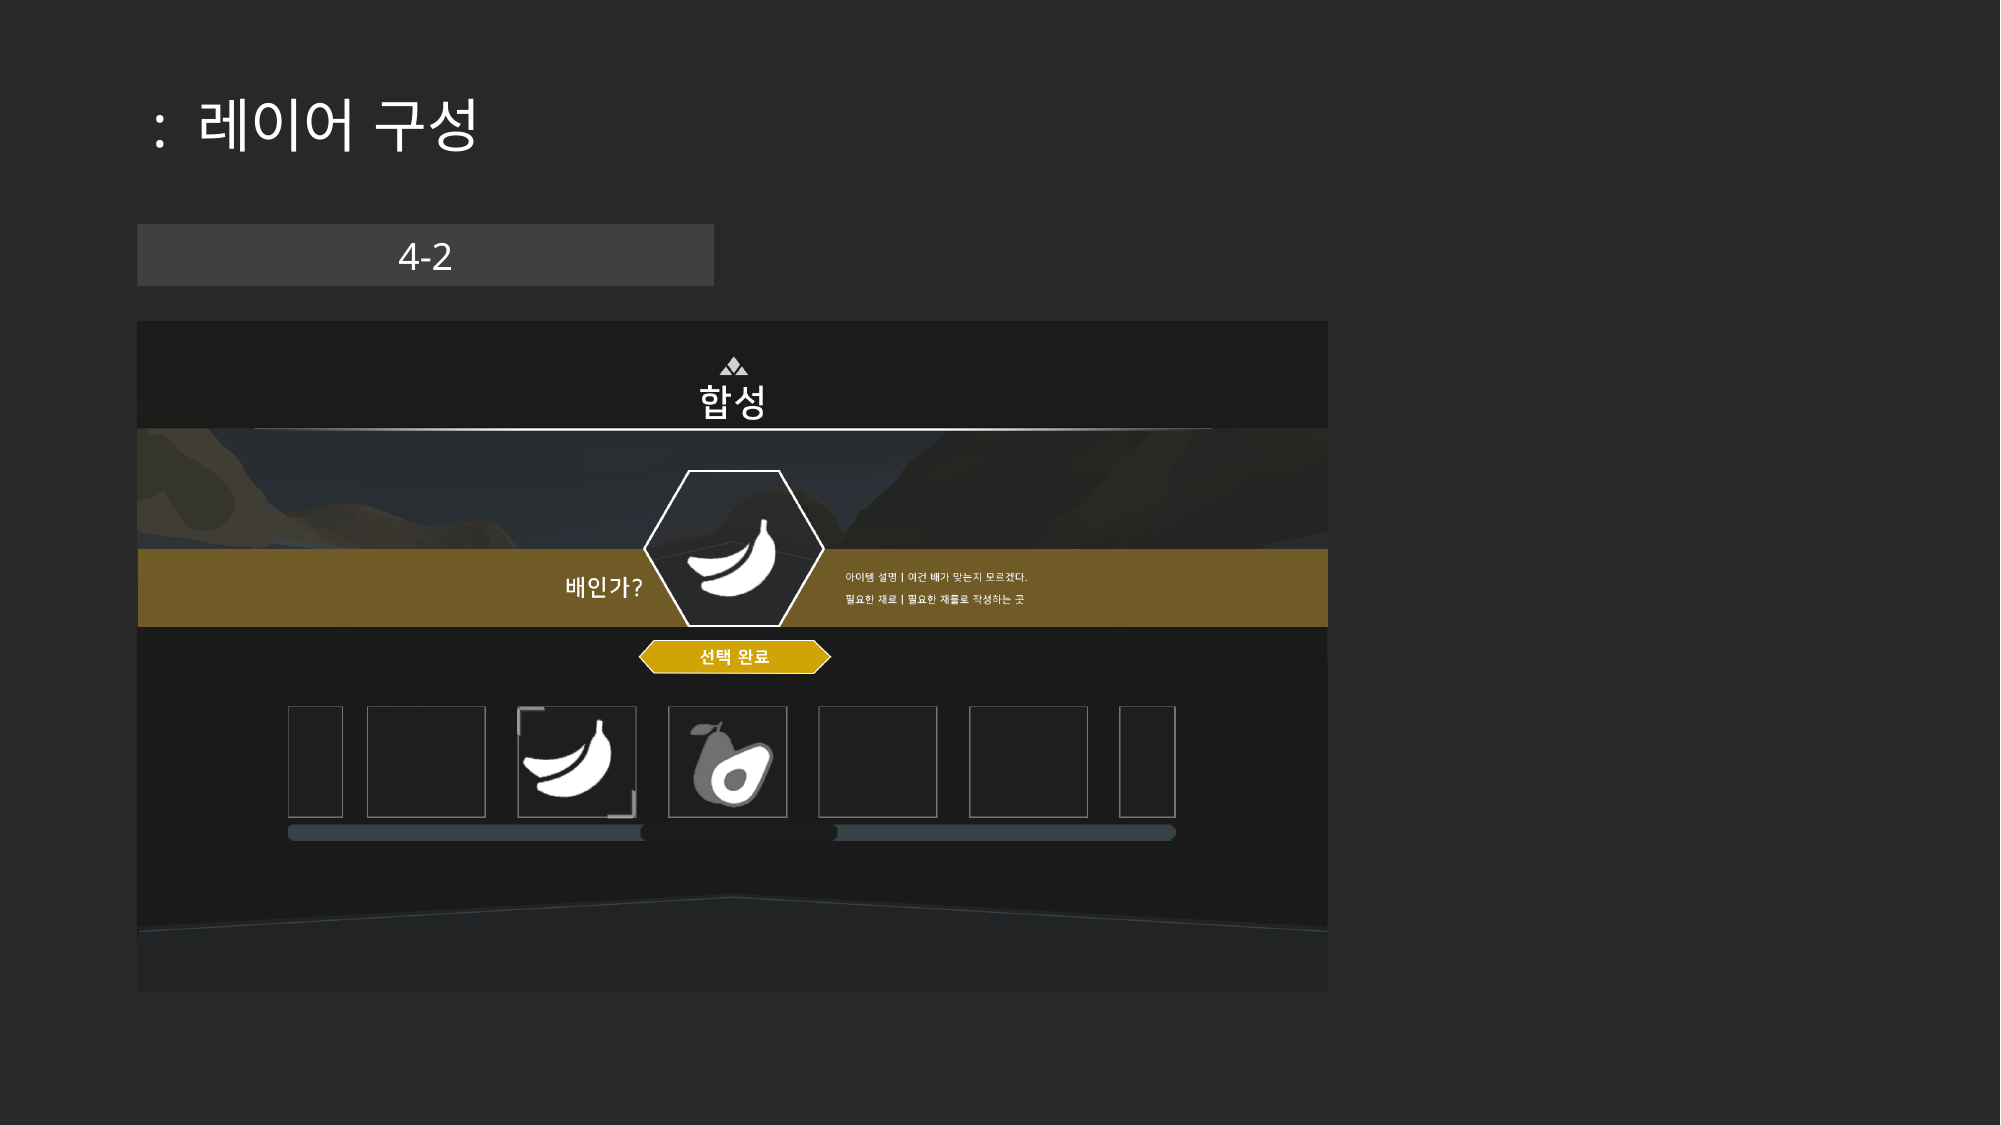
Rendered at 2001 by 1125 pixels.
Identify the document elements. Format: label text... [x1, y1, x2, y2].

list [137, 321, 1328, 992]
title : 레이어 구성 [137, 59, 1863, 197]
text_box 4-2 [136, 223, 715, 287]
